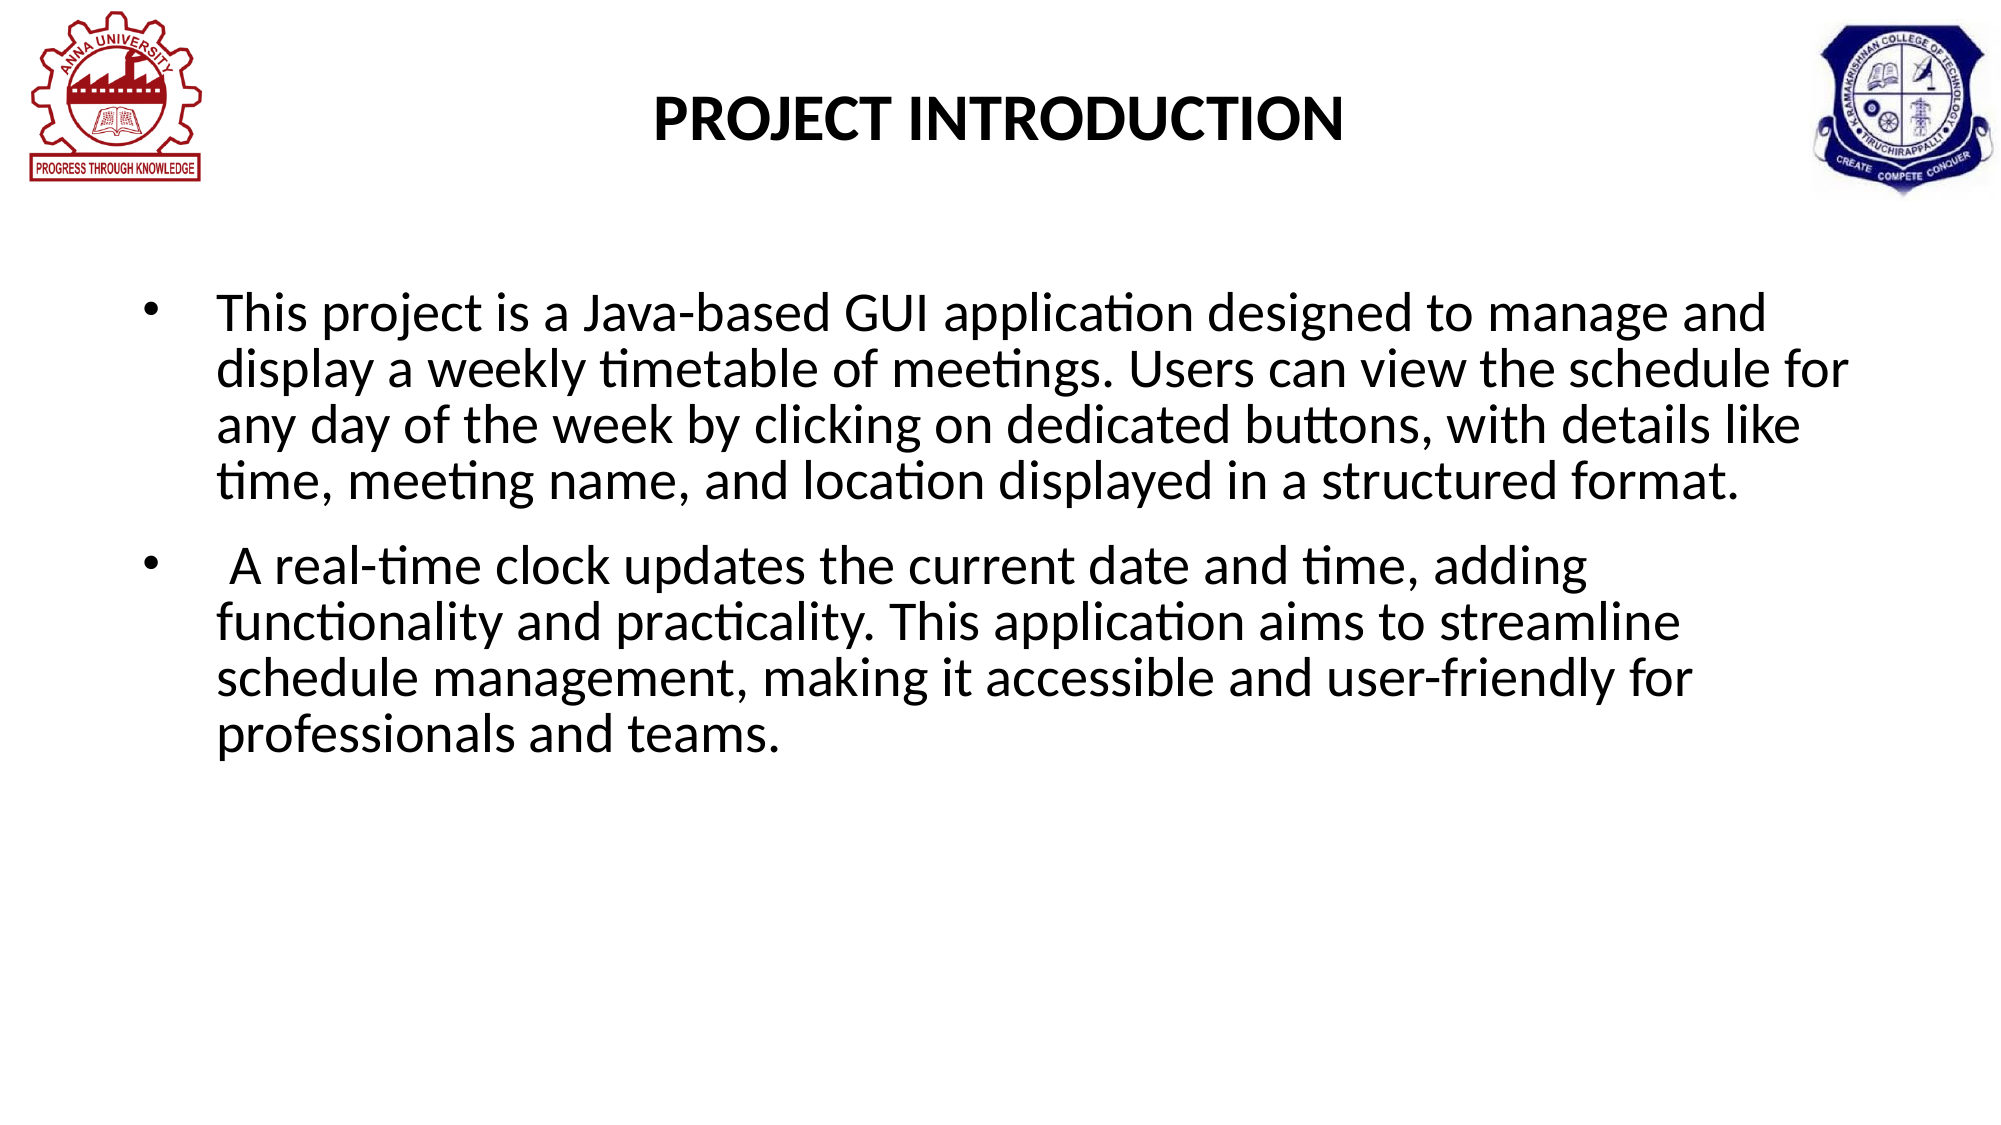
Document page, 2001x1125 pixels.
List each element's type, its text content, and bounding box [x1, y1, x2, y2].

text_box This project is a Java-based GUI application designed to manage and display a weekly timetable of meetings. Users can view the schedule for any day of the week by clicking on dedicated buttons, with details like time, meeting name, and location displayed in a structured format. A real-time clock updates the current date and time, adding functionality and practicality. This application aims to streamline schedule management, making it accessible and user-friendly for professionals and teams. [126, 278, 1871, 1079]
title PROJECT INTRODUCTION [324, 30, 1676, 157]
picture [27, 9, 203, 183]
picture [1809, 19, 2000, 201]
